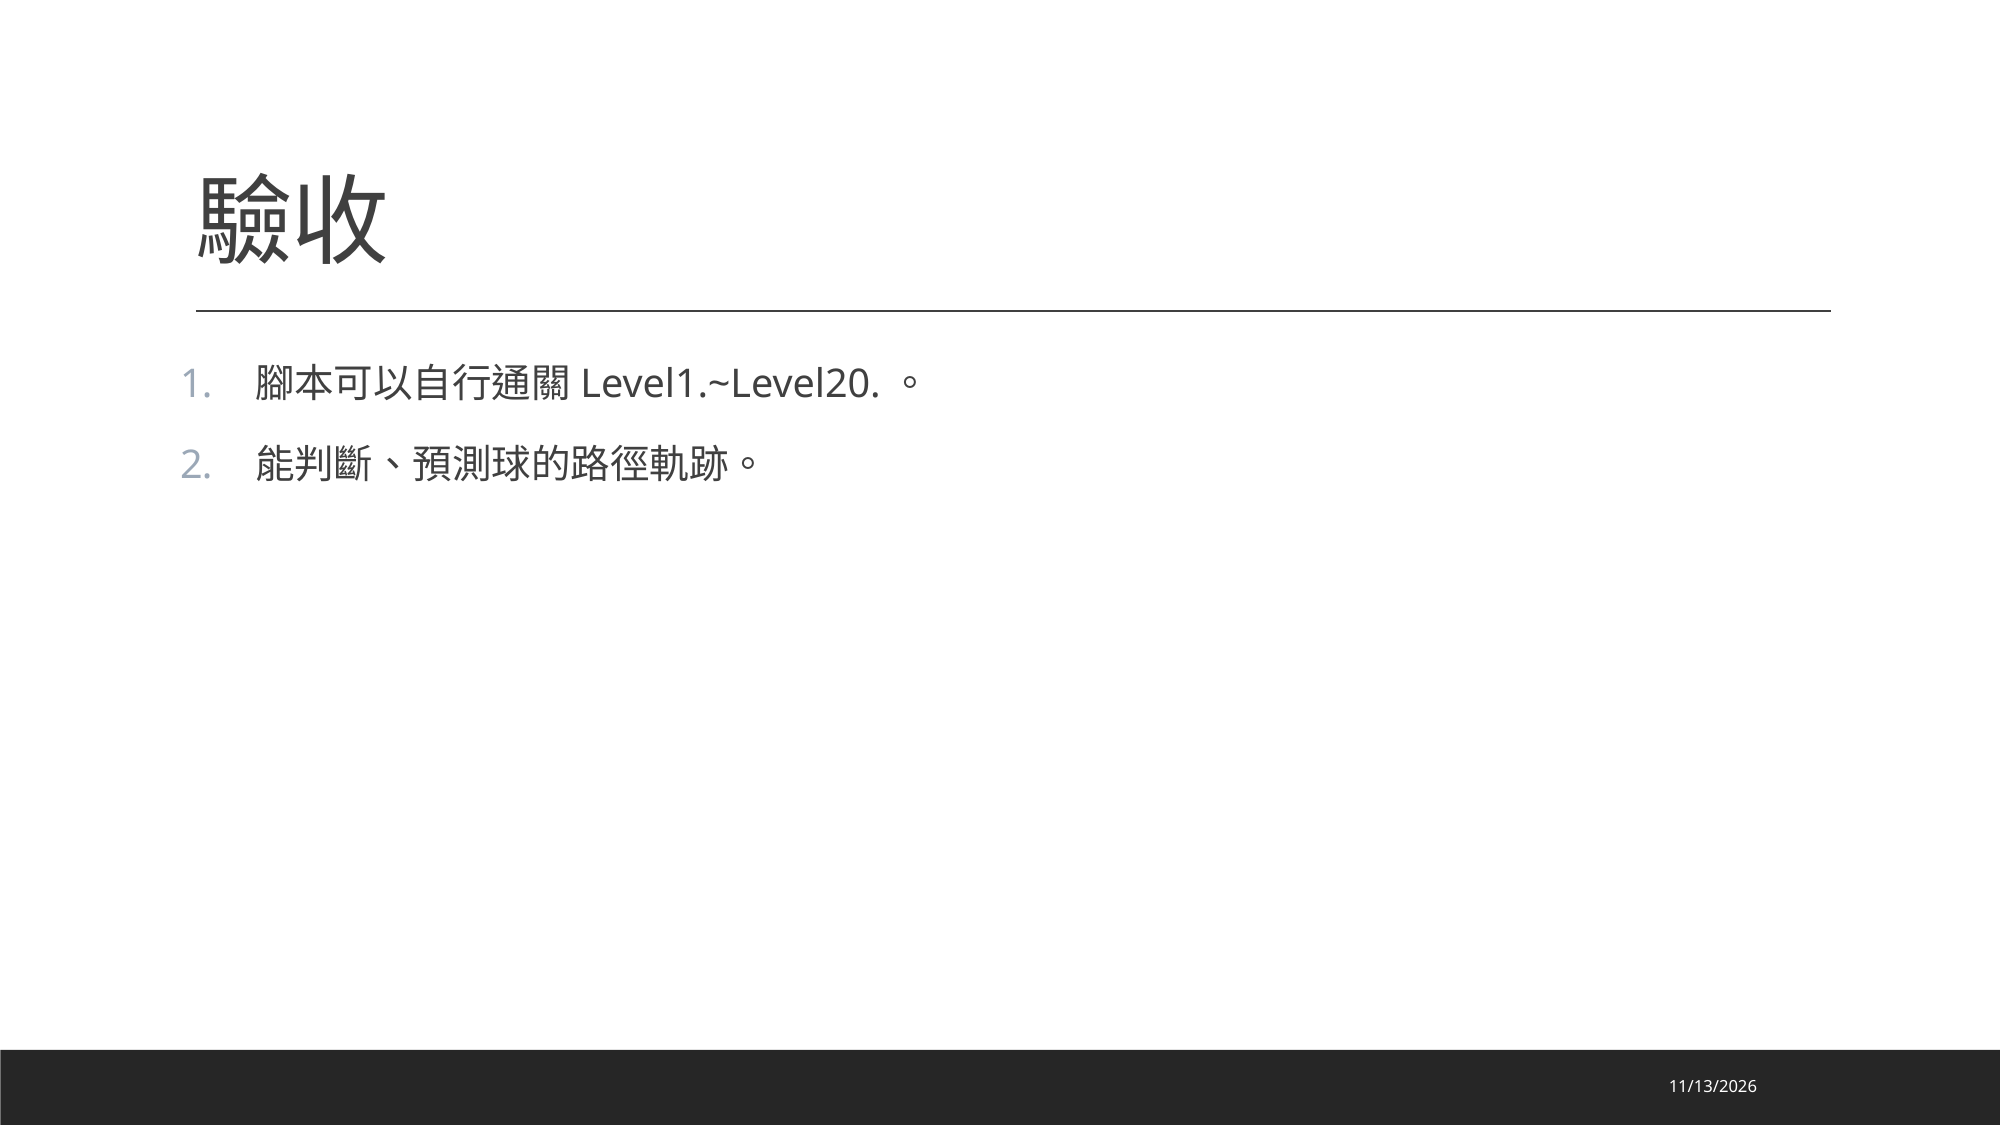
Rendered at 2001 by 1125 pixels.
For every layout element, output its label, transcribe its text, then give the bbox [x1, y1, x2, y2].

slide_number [1348, 1057, 1773, 1118]
list 腳本可以自行通關Level1.~Level20.。 能判斷、預測球的路徑軌跡。 [180, 345, 1830, 963]
title 驗收 [180, 47, 1830, 285]
